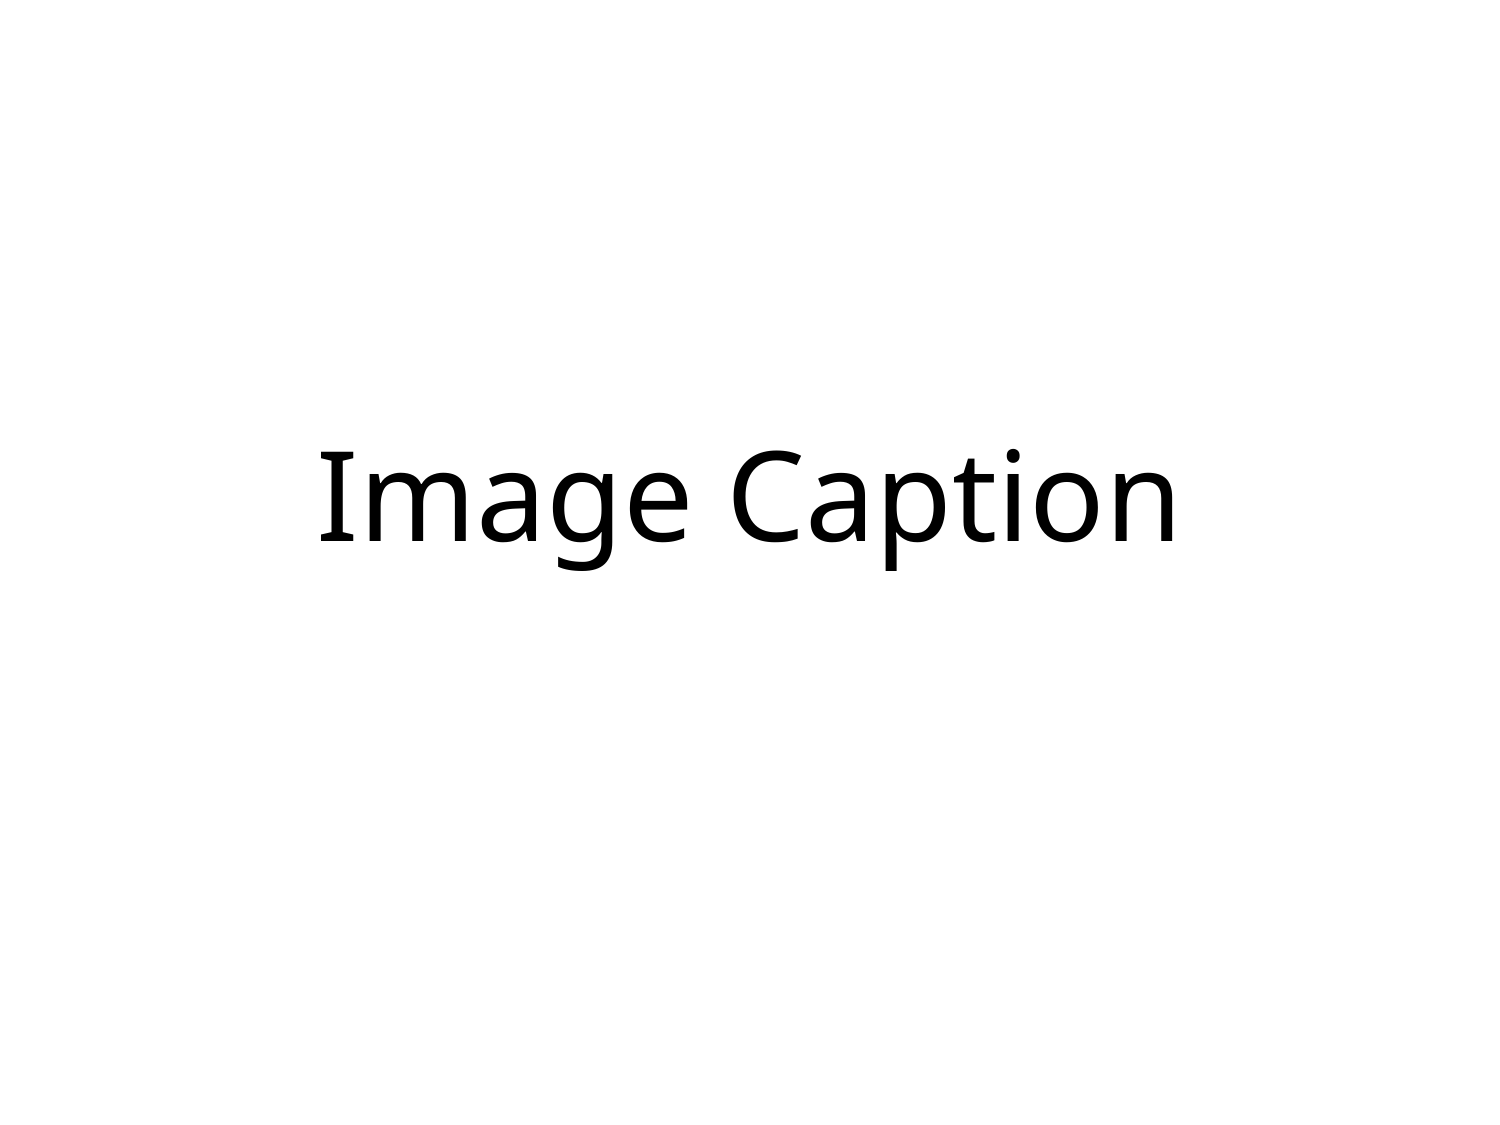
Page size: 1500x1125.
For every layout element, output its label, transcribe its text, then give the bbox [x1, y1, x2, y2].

title Image Caption [112, 184, 1388, 576]
